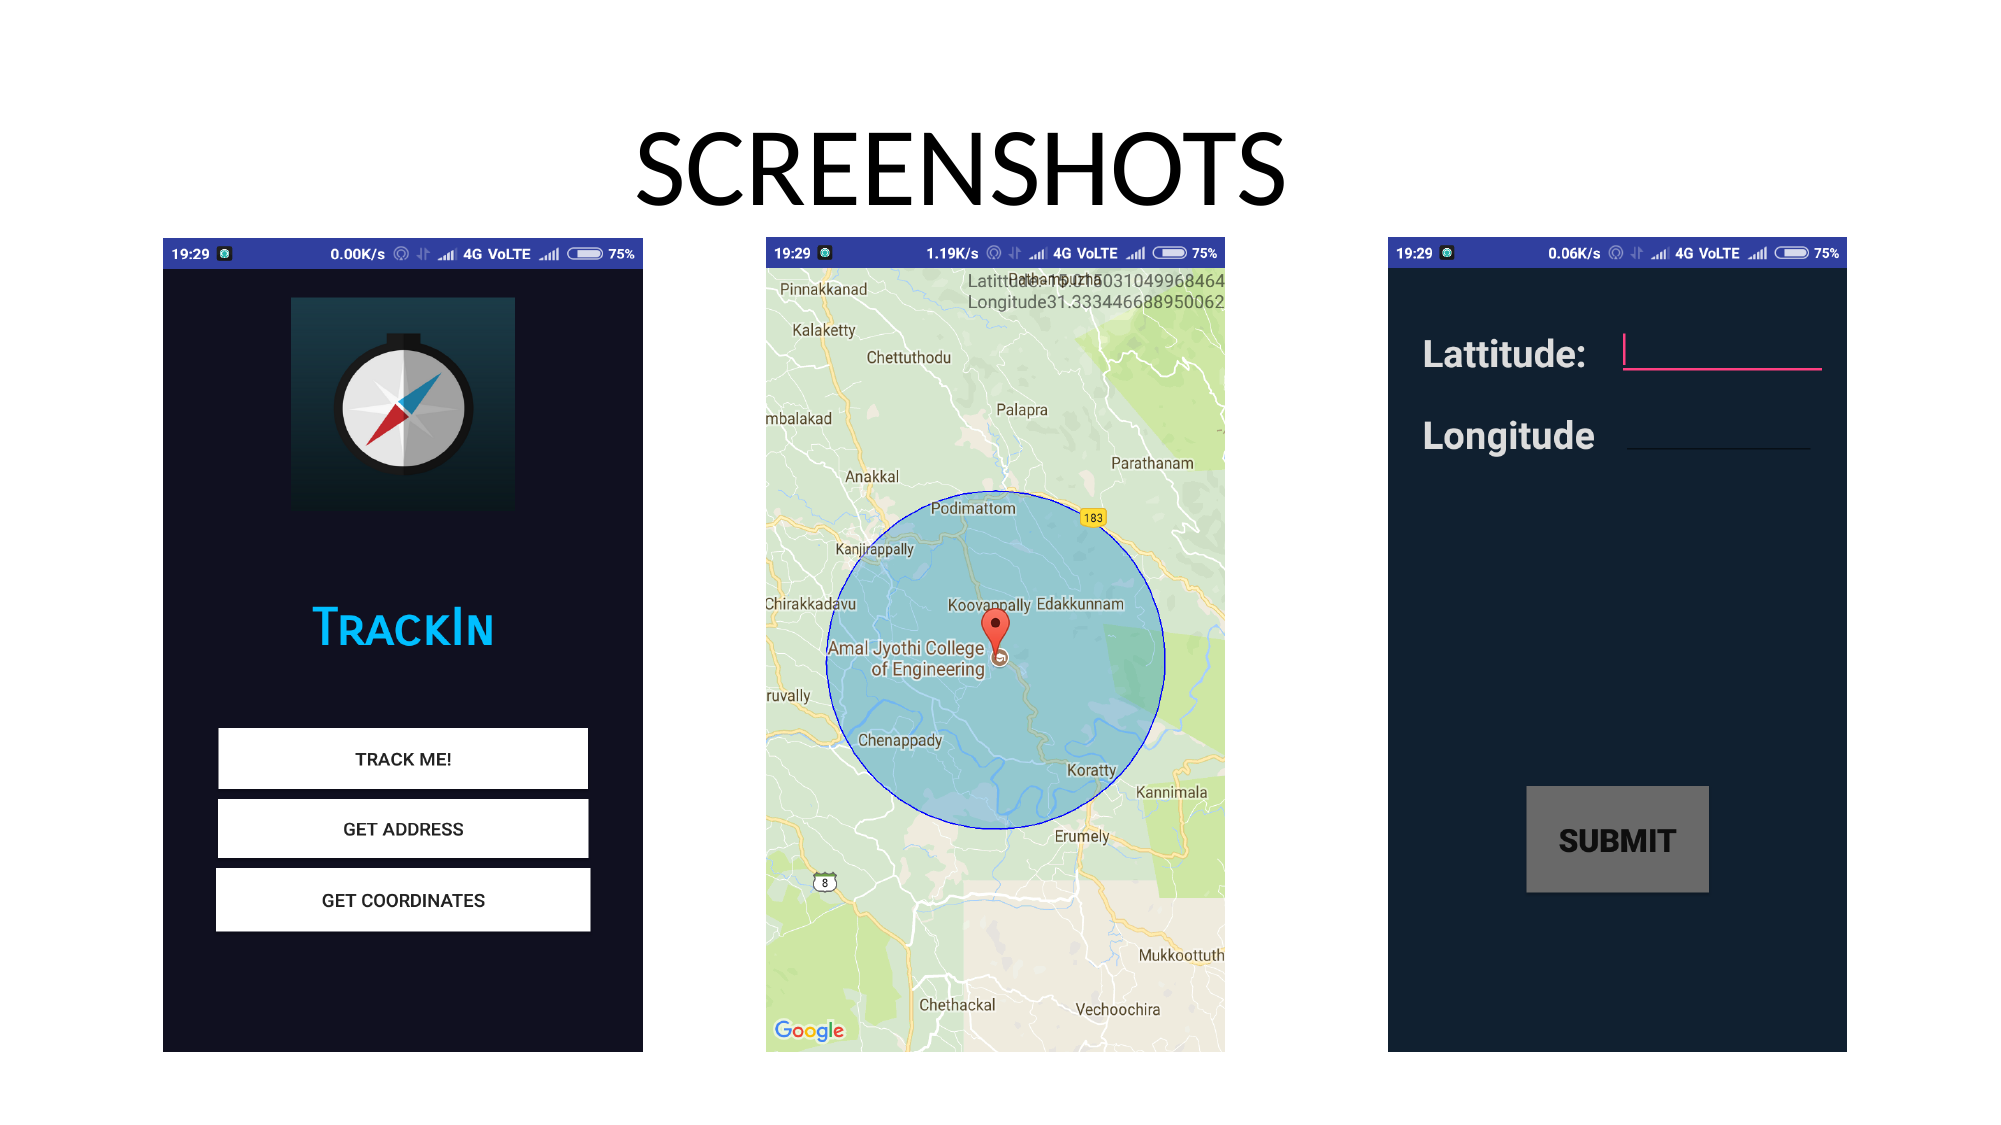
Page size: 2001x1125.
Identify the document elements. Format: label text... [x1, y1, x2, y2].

text_box SCREENSHOTS [618, 85, 1304, 236]
picture [766, 237, 1226, 1052]
picture [1388, 237, 1847, 1052]
picture [163, 238, 643, 1052]
